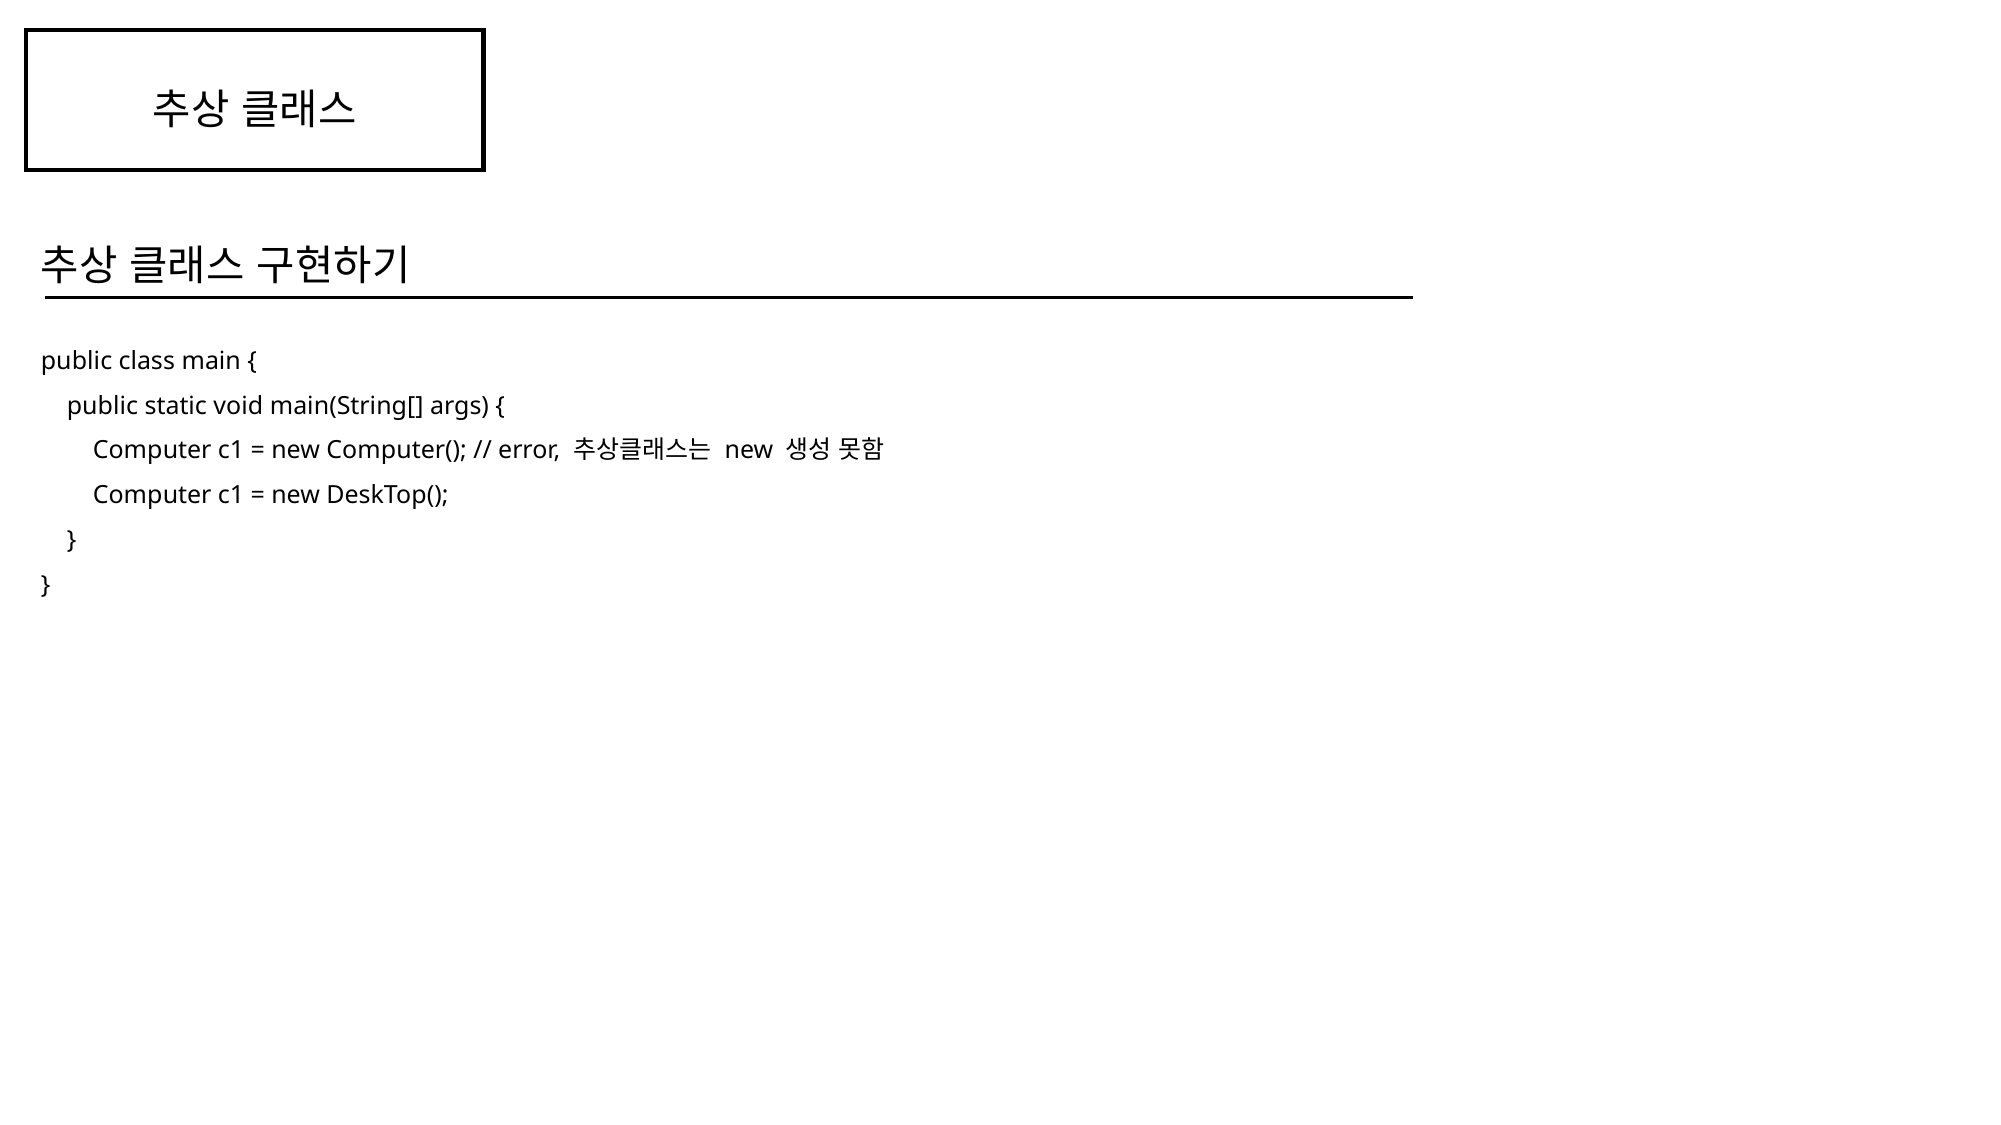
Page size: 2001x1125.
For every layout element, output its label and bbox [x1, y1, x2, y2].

text_box [26, 29, 484, 171]
text_box [26, 231, 1444, 604]
